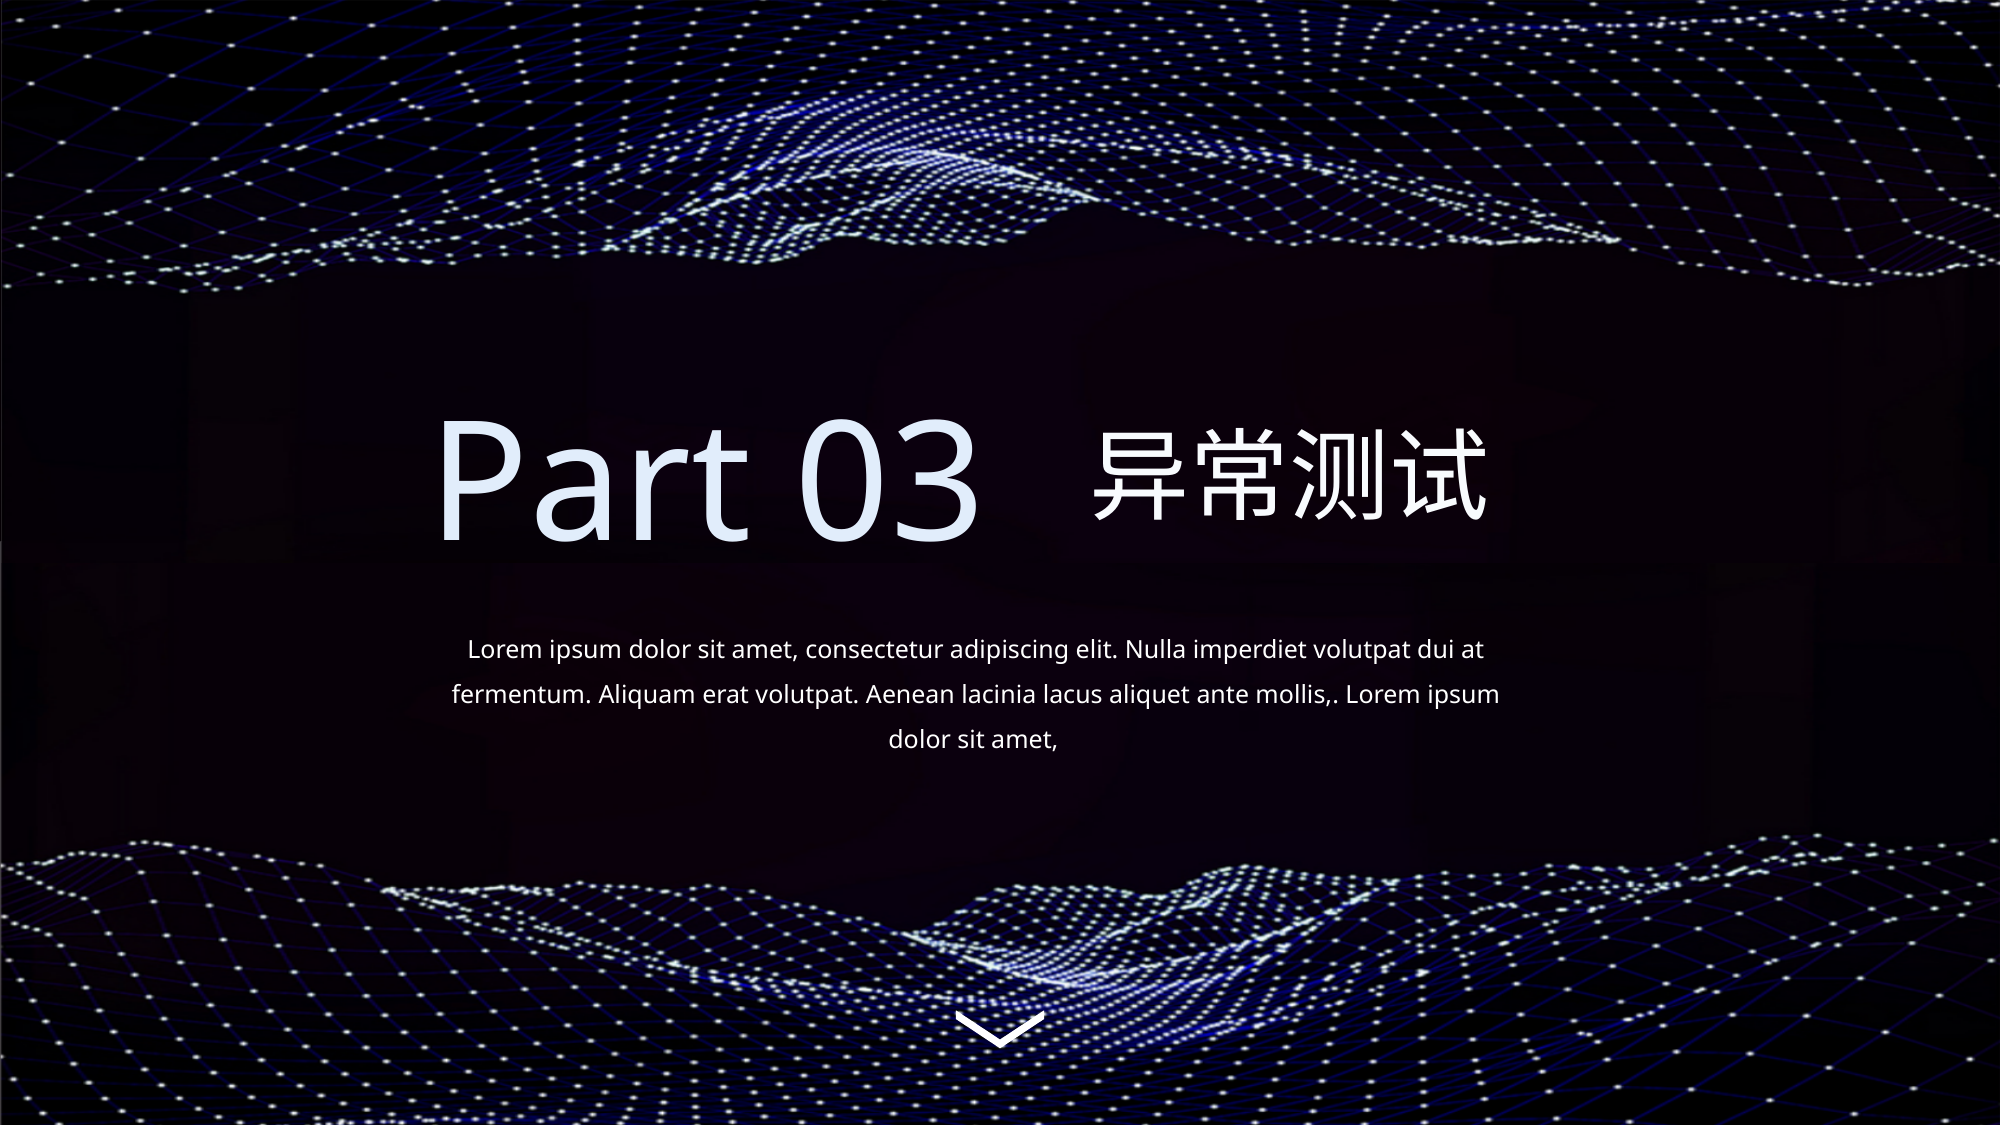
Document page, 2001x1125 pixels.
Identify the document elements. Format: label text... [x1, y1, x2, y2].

text_box Lorem ipsum dolor sit amet, consectetur adipiscing elit. Nulla imperdiet volutpat dui at fermentum. Aliquam erat volutpat. Aenean lacinia lacus aliquet ante mollis,. Lorem ipsum dolor sit amet, [1292, 611, 1541, 761]
text_box Part 03 [413, 366, 708, 582]
text_box 异常测试 [1292, 405, 1692, 541]
picture [2, 0, 2000, 1125]
text_box Lorem ipsum dolor sit amet, consectetur adipiscing elit. Nulla imperdiet volutpat dui at fermentum. Aliquam erat volutpat. Aenean lacinia lacus aliquet ante mollis,. Lorem ipsum dolor sit amet, [413, 611, 708, 761]
